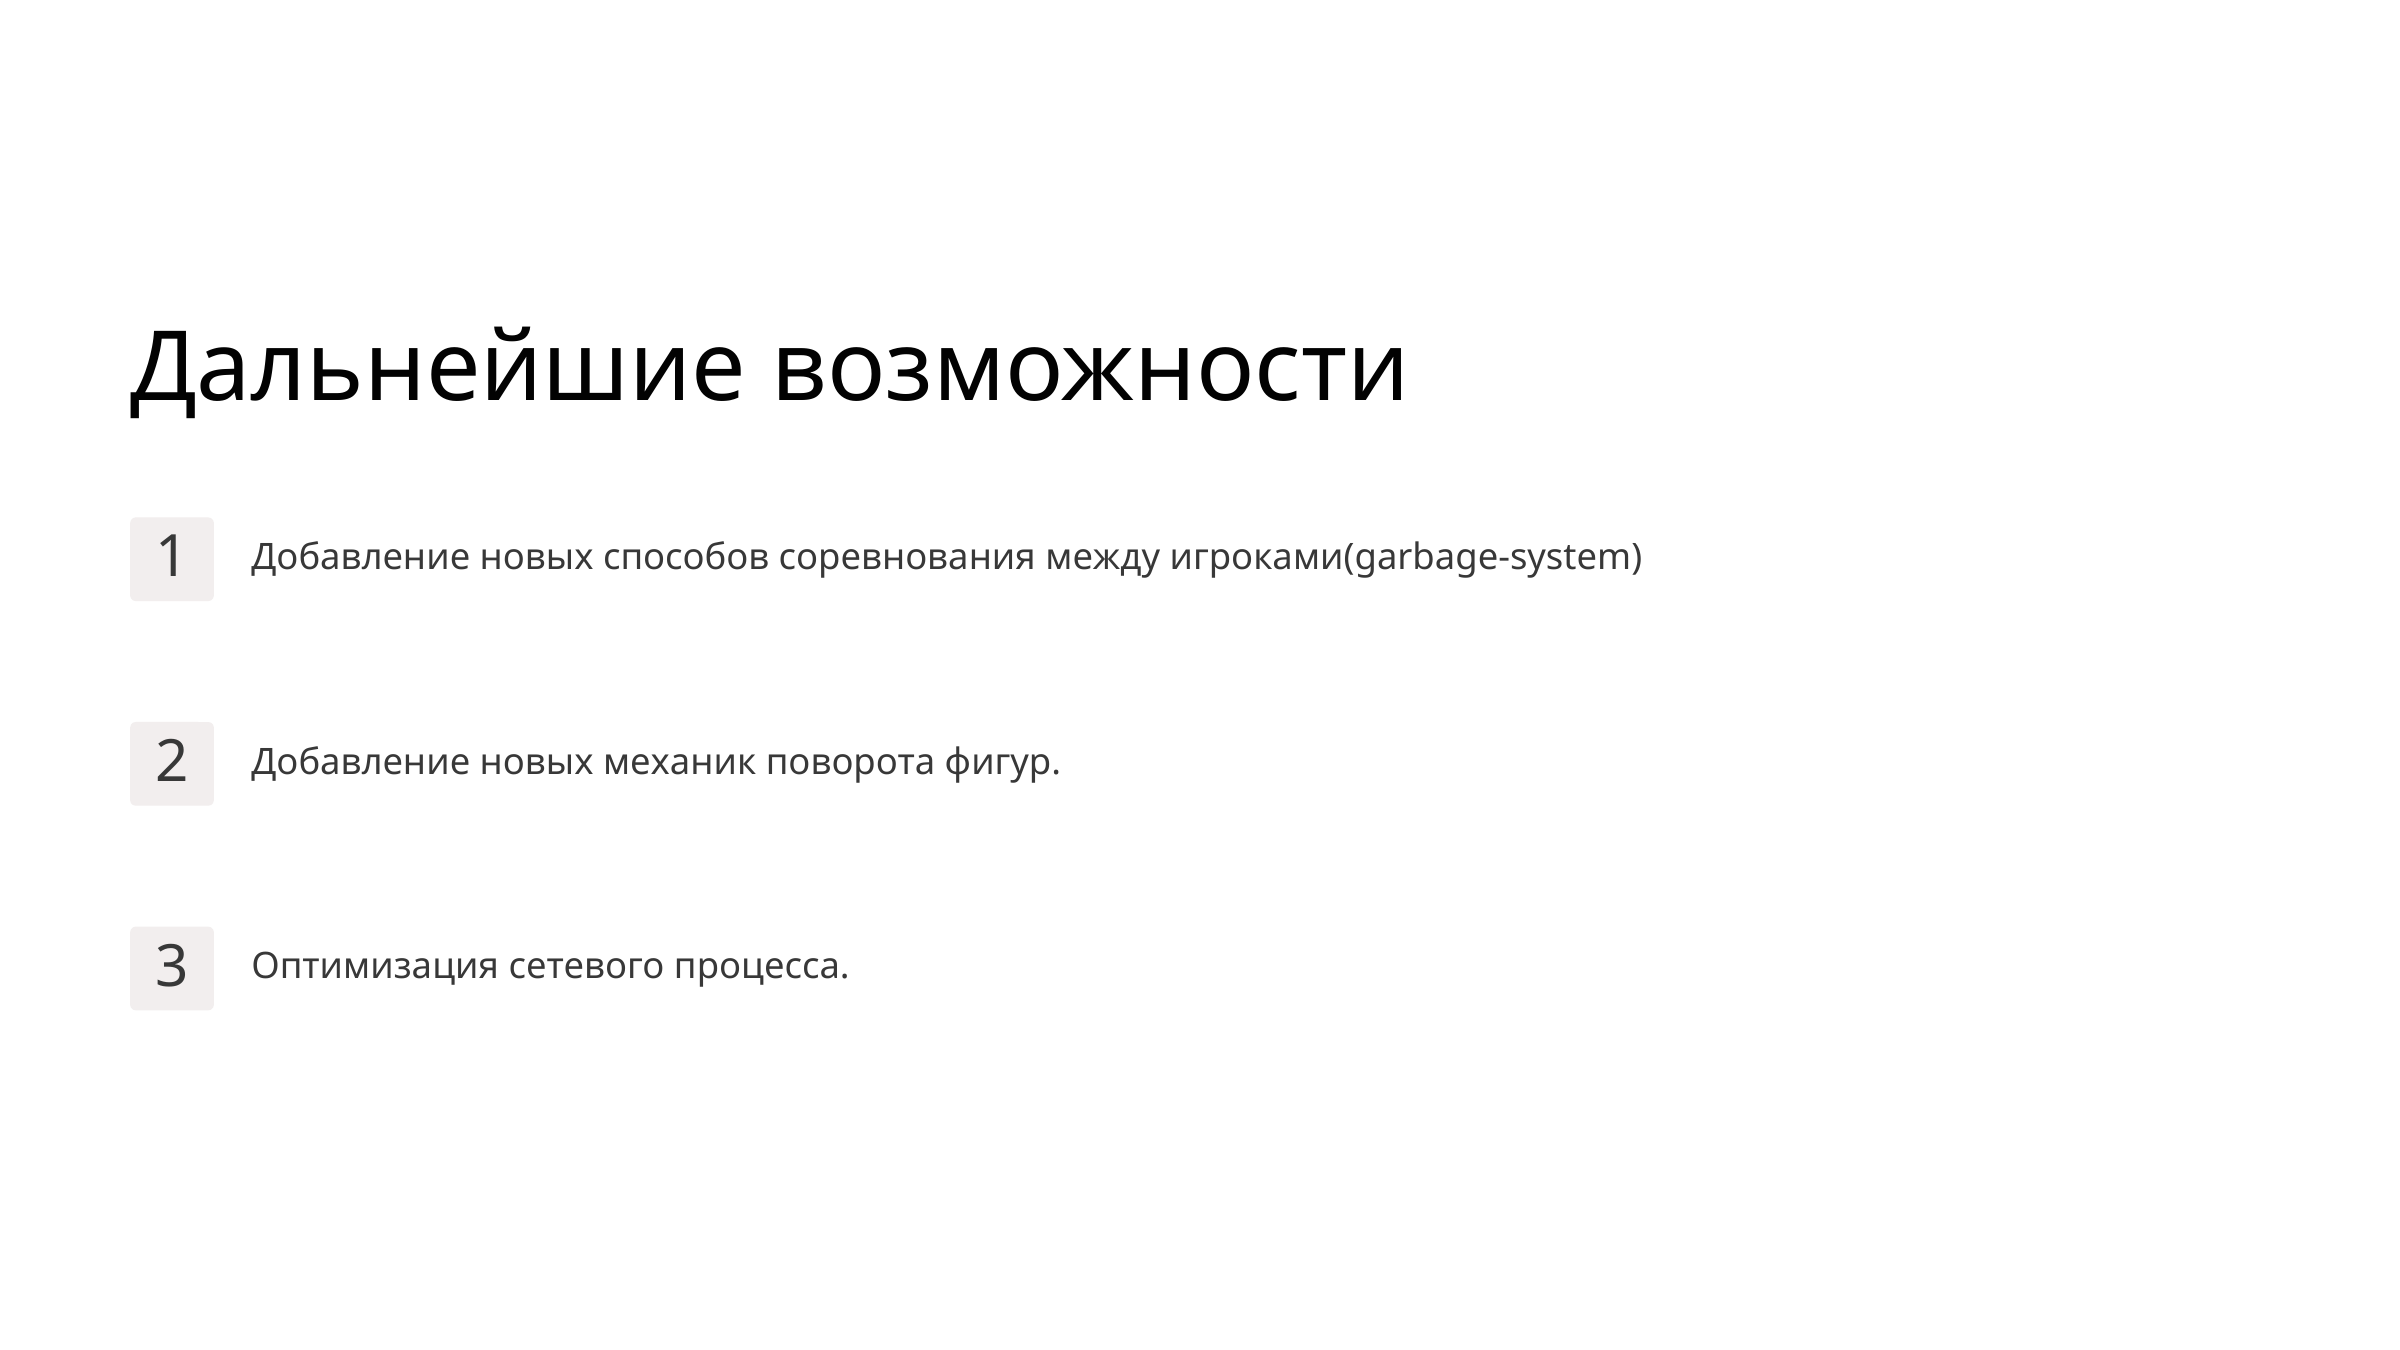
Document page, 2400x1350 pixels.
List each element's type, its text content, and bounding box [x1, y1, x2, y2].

text_box [130, 926, 214, 1011]
text_box [130, 721, 214, 806]
text_box 3 [156, 939, 188, 998]
text_box Добавление новых способов соревнования между игроками(garbage-system) [251, 517, 2270, 577]
text_box 1 [156, 530, 188, 589]
text_box Дальнейшие возможности [130, 297, 1345, 420]
text_box Добавление новых механик поворота фигур. [251, 722, 2270, 782]
text_box Оптимизация сетевого процесса. [251, 926, 2270, 987]
text_box [130, 517, 214, 602]
text_box 2 [156, 734, 188, 794]
